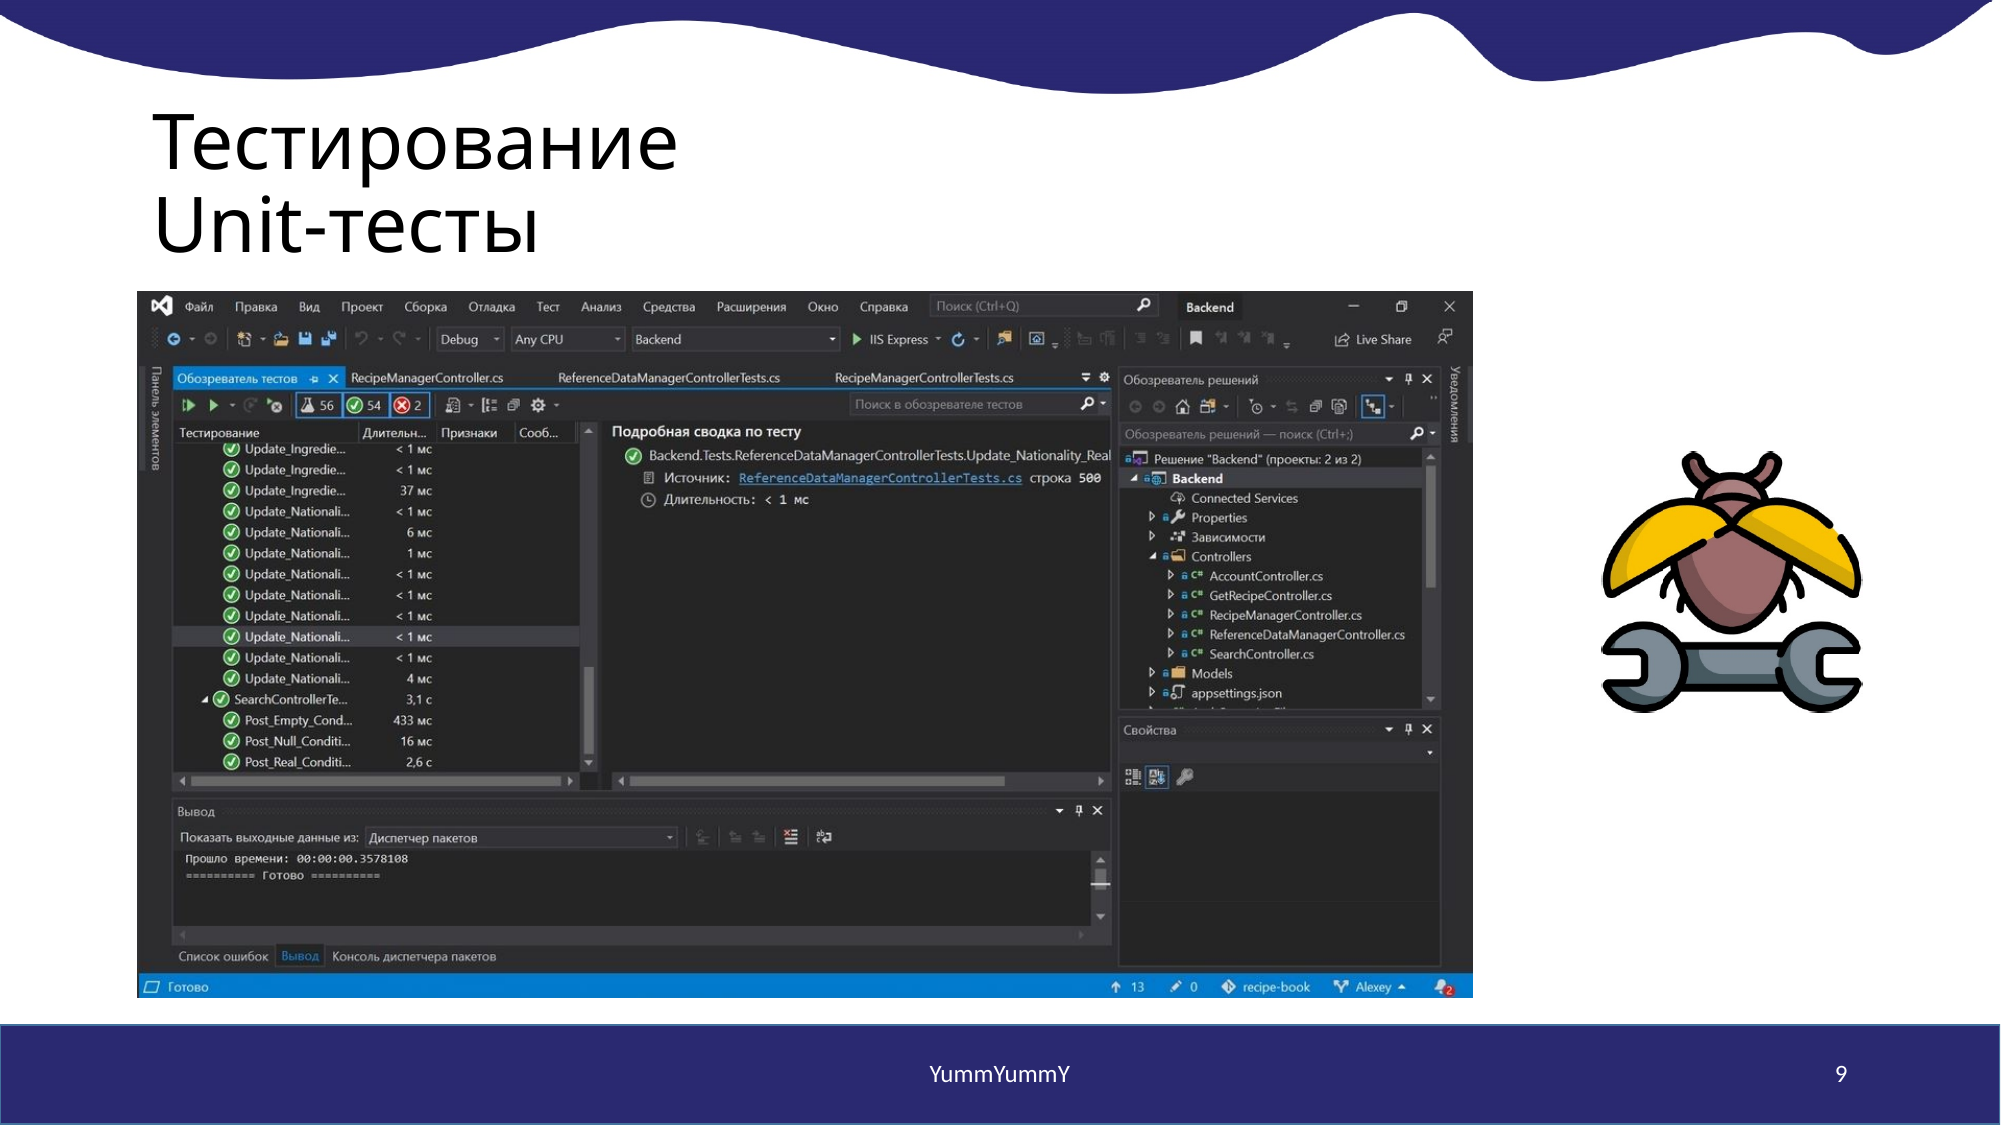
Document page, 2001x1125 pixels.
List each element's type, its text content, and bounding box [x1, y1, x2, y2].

picture [1601, 451, 1863, 713]
footer YummYummY [662, 1042, 1338, 1103]
picture [0, 0, 2000, 102]
title Тестирование Unit-тесты [137, 94, 1863, 278]
picture [137, 291, 1473, 998]
slide_number 9 [1412, 1042, 1863, 1103]
